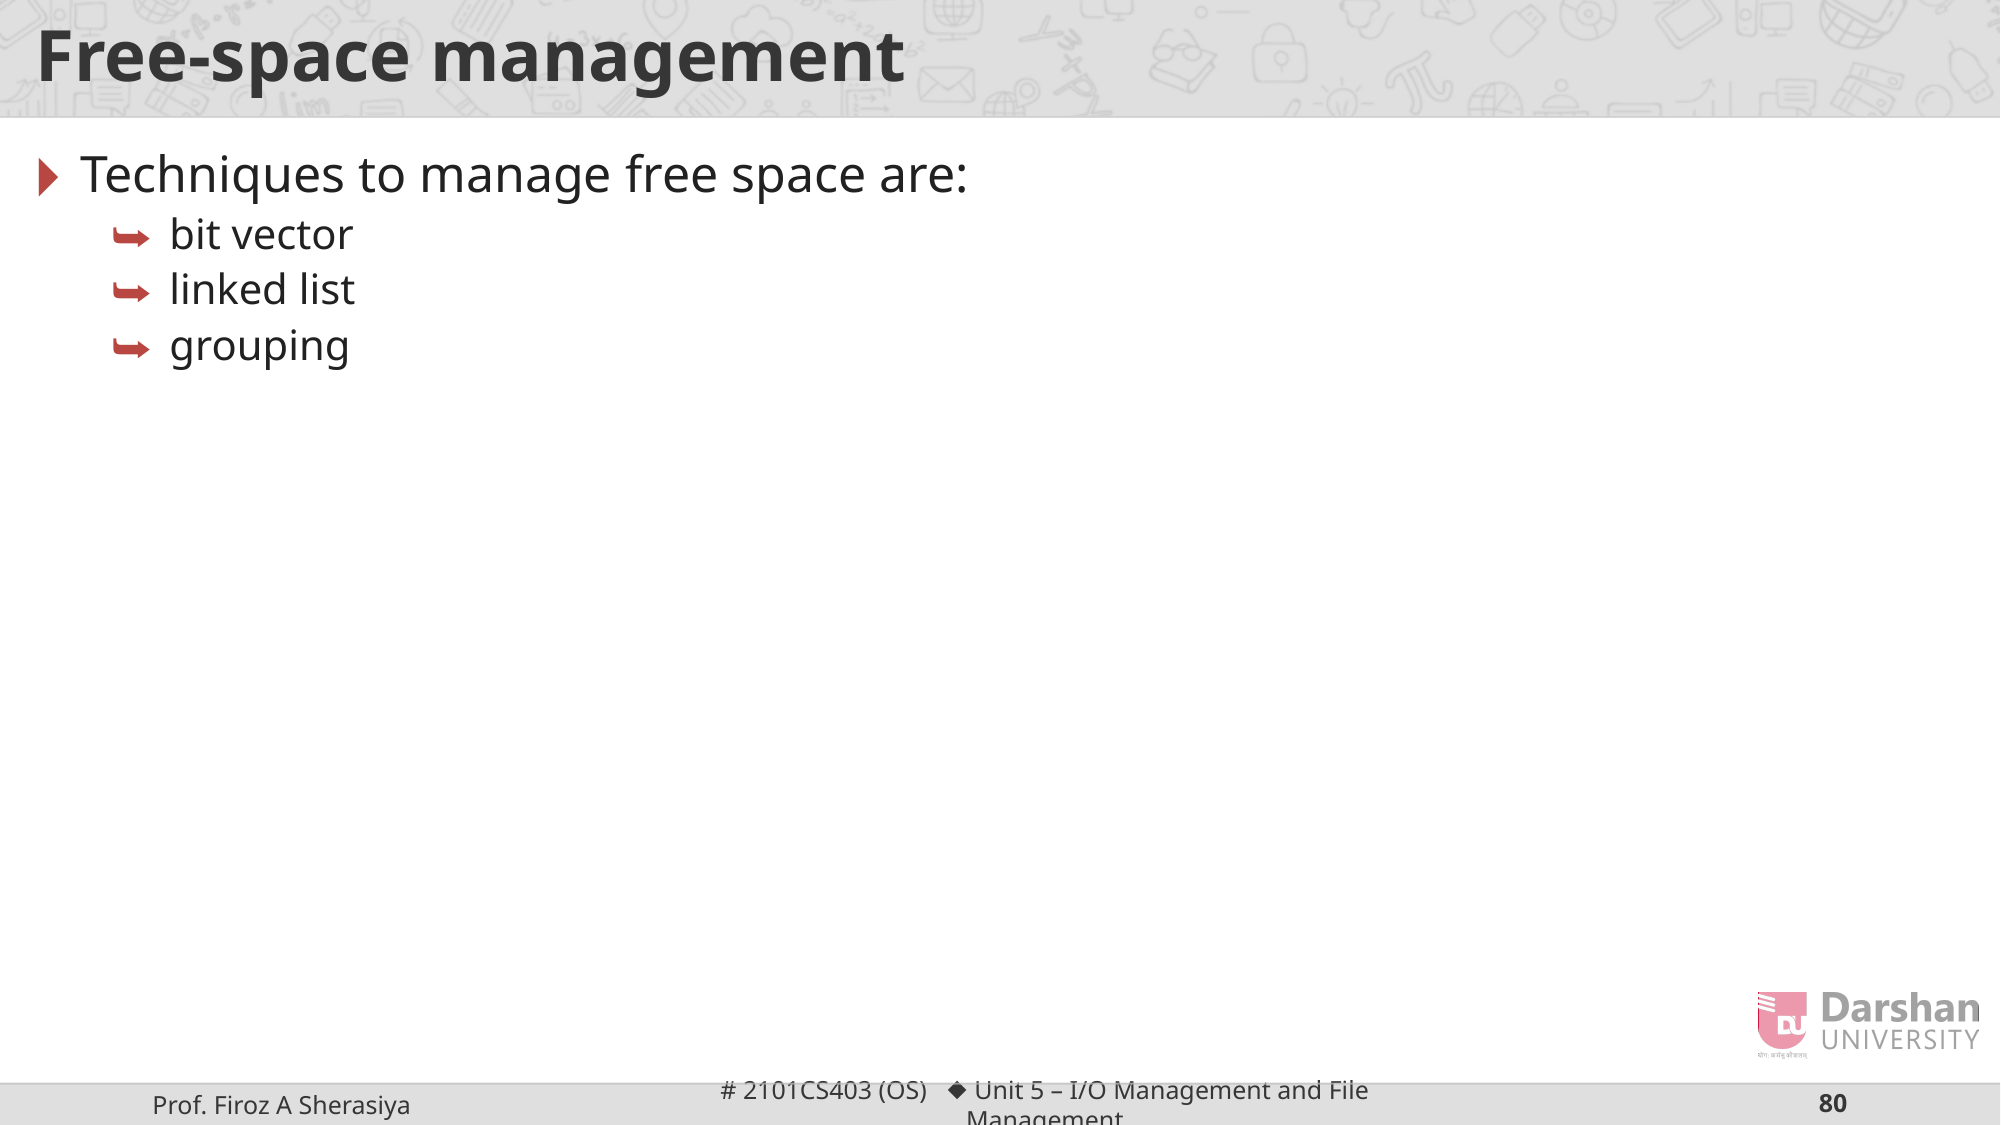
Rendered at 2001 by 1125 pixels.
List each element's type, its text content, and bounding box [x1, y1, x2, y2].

title Free-space management [0, 0, 2000, 117]
list Techniques to manage free space are: bit vector linked list grouping [21, 141, 1979, 1059]
